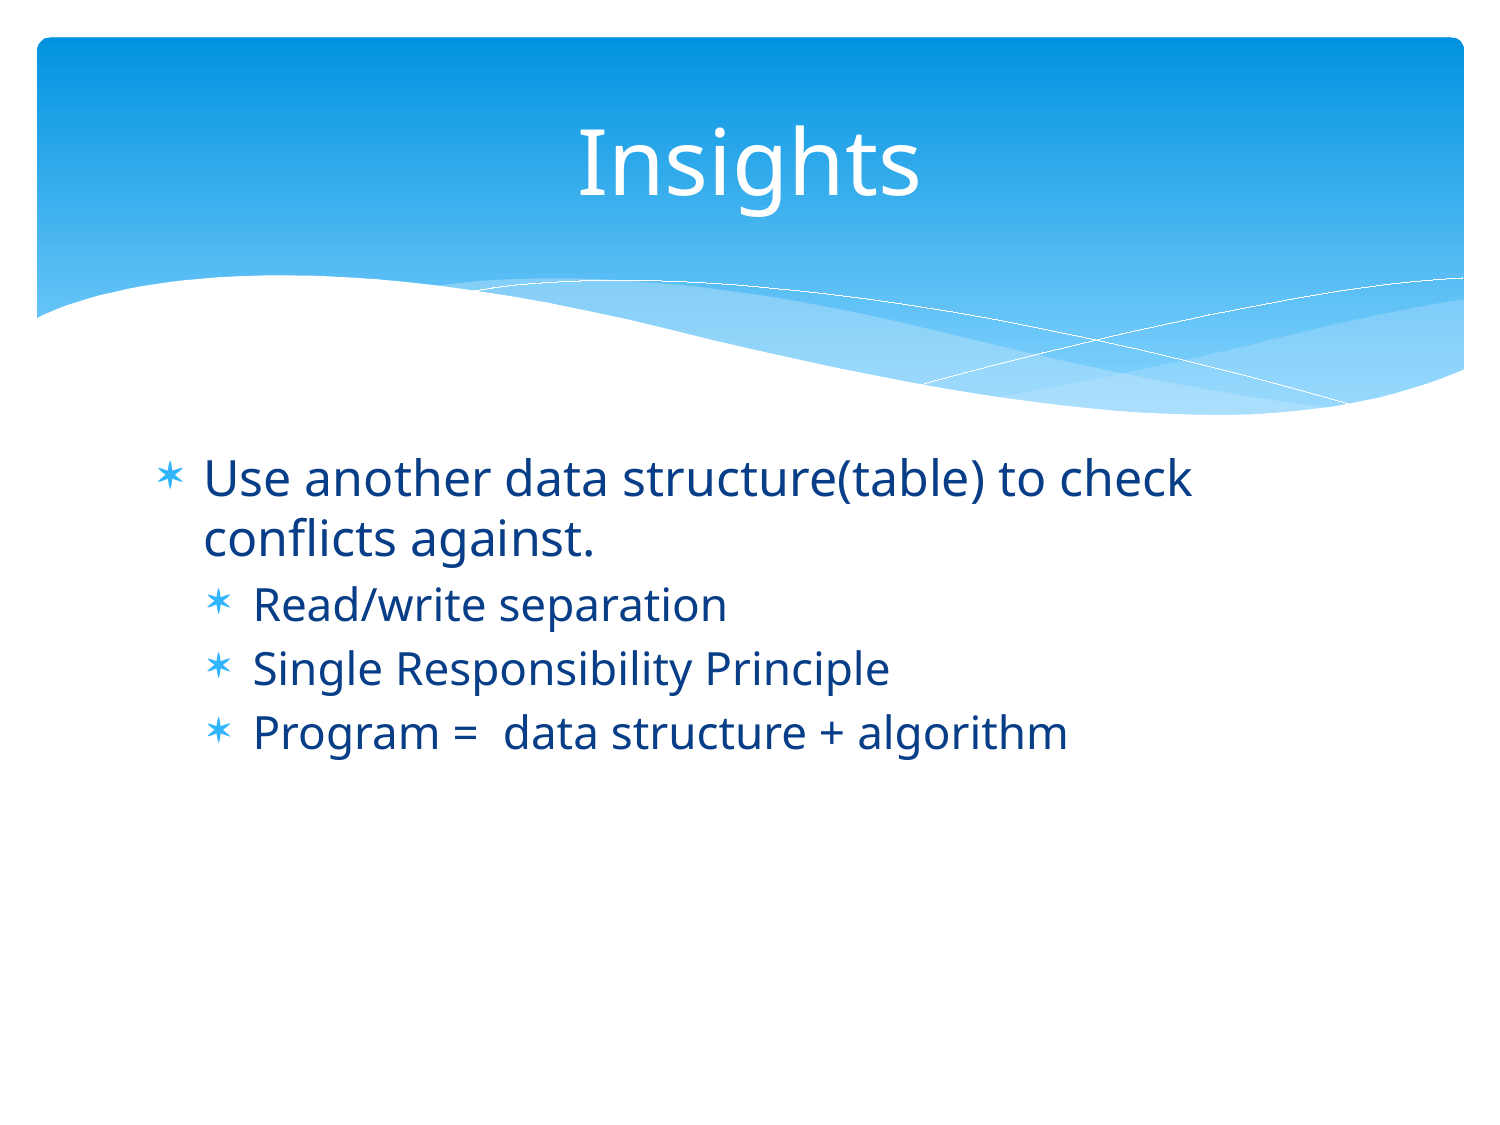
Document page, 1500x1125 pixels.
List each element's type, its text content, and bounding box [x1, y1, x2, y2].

list Use another data structure(table) to check conflicts against. Read/write separation Single Responsibility Principle Program = data structure + algorithm [143, 438, 1359, 1005]
title Insights [75, 55, 1425, 261]
